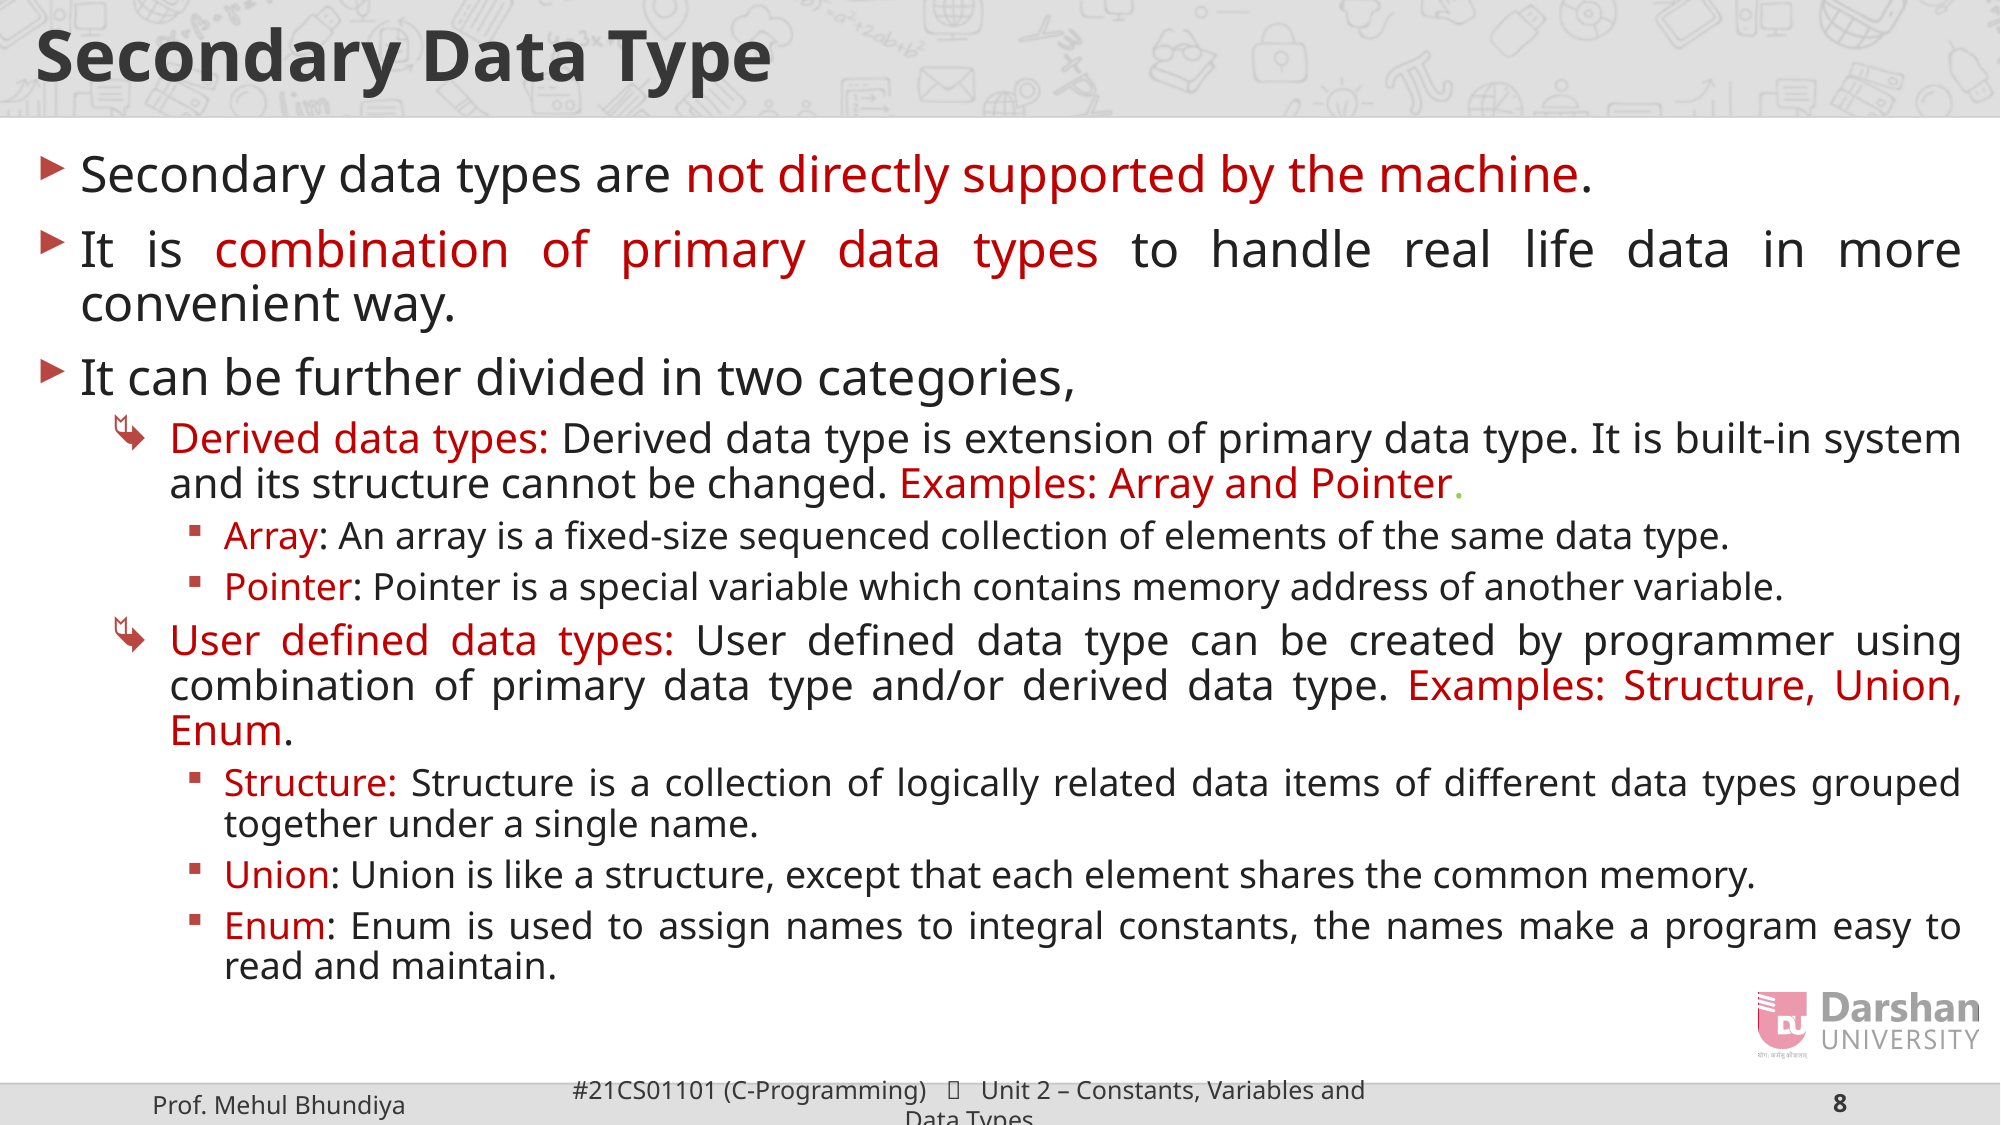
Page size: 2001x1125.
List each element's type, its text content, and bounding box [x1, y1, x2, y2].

list Secondary data types are not directly supported by the machine. It is combination of primary data types to handle real life data in more convenient way. It can be further divided in two categories, Derived data types: Derived data type is extension of primary data type. It is built-in system and its structure cannot be changed. Examples: Array and Pointer. Array: An array is a fixed-size sequenced collection of elements of the same data type. Pointer: Pointer is a special variable which contains memory address of another variable. User defined data types: User defined data type can be created by programmer using combination of primary data type and/or derived data type. Examples: Structure, Union, Enum. Structure: Structure is a collection of logically related data items of different data types grouped together under a single name. Union: Union is like a structure, except that each element shares the common memory. Enum: Enum is used to assign names to integral constants, the names make a program easy to read and maintain. [21, 141, 1979, 1059]
title Secondary Data Type [0, 0, 2000, 117]
